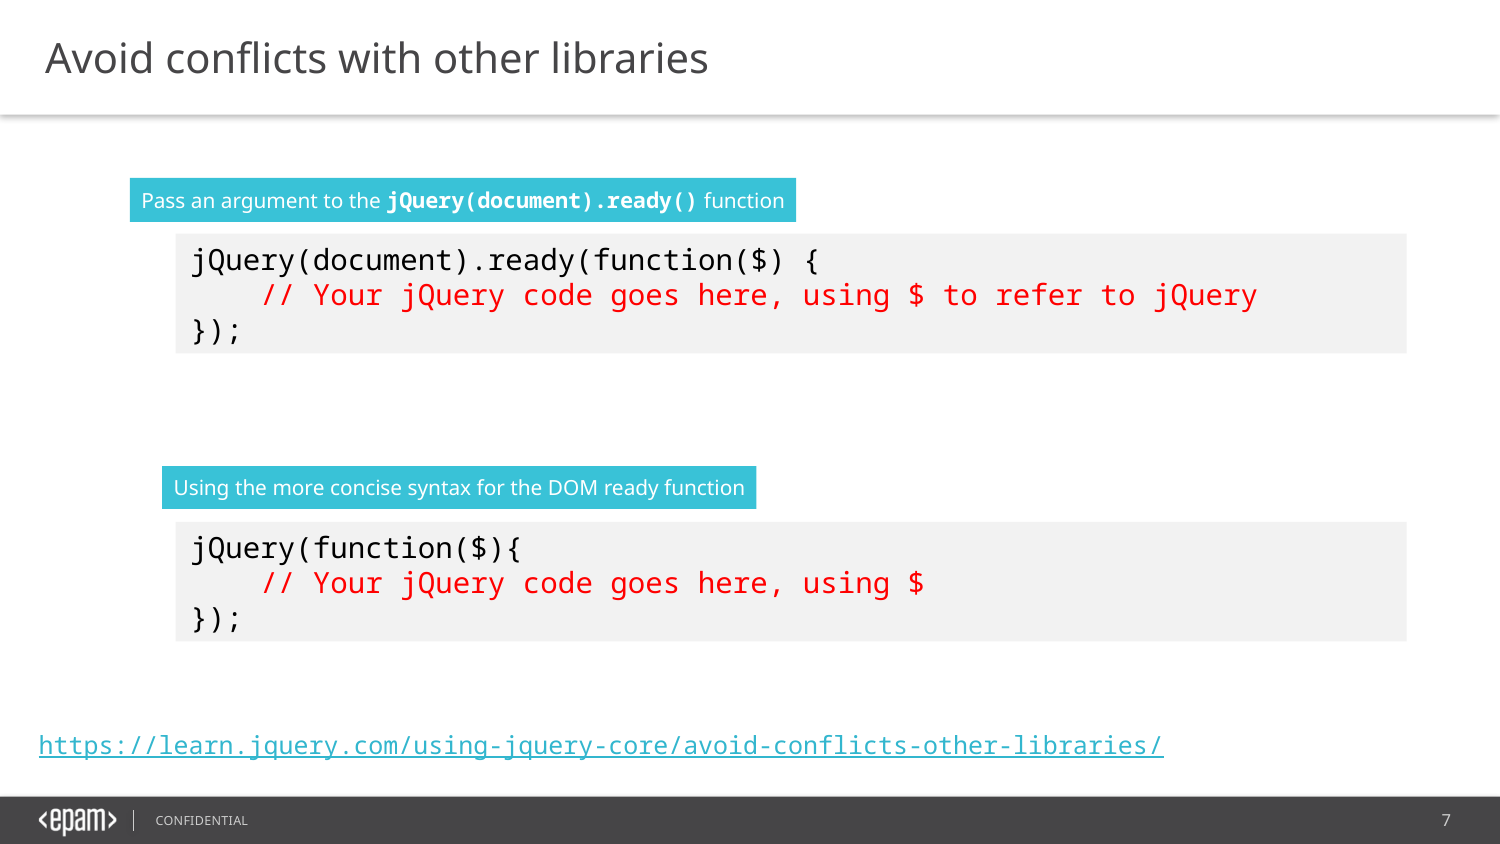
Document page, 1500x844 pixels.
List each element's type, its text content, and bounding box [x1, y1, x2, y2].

text_box jQuery(document).ready(function($) { // Your jQuery code goes here, using $ to refer to jQuery }); [175, 233, 1407, 354]
text_box https://learn.jquery.com/using-jquery-core/avoid-conflicts-other-libraries/ [0, 721, 1179, 771]
text_box Pass an argument to the jQuery(document).ready() function [129, 177, 797, 222]
list [57, 176, 1426, 732]
text_box Using the more concise syntax for the DOM ready function [162, 466, 757, 509]
picture [38, 808, 117, 837]
text_box jQuery(function($){ // Your jQuery code goes here, using $ }); [175, 521, 1407, 642]
list Avoid conflicts with other libraries [0, 0, 1500, 115]
